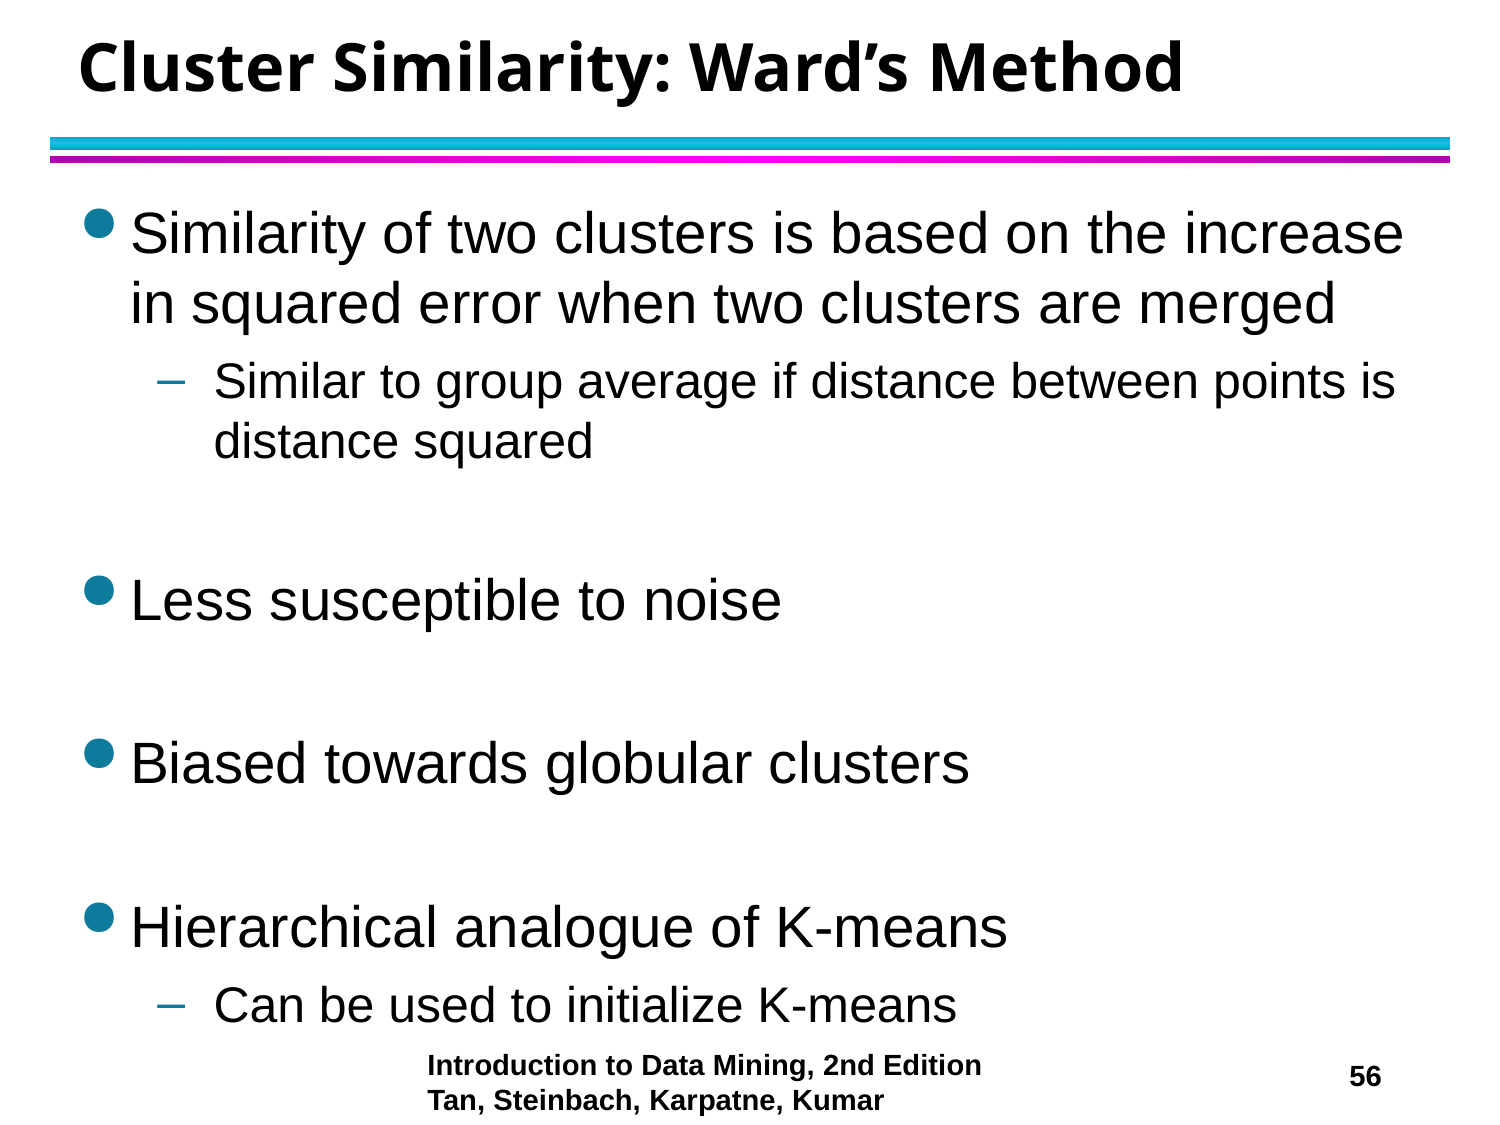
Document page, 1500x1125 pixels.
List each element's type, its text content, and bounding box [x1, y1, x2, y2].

title Cluster Similarity: Ward’s Method [62, 24, 1421, 113]
list Similarity of two clusters is based on the increase in squared error when two clusters are merged Similar to group average if distance between points is distance squared Less susceptible to noise Biased towards globular clusters Hierarchical analogue of K-means Can be used to initialize K-means [67, 187, 1432, 1038]
